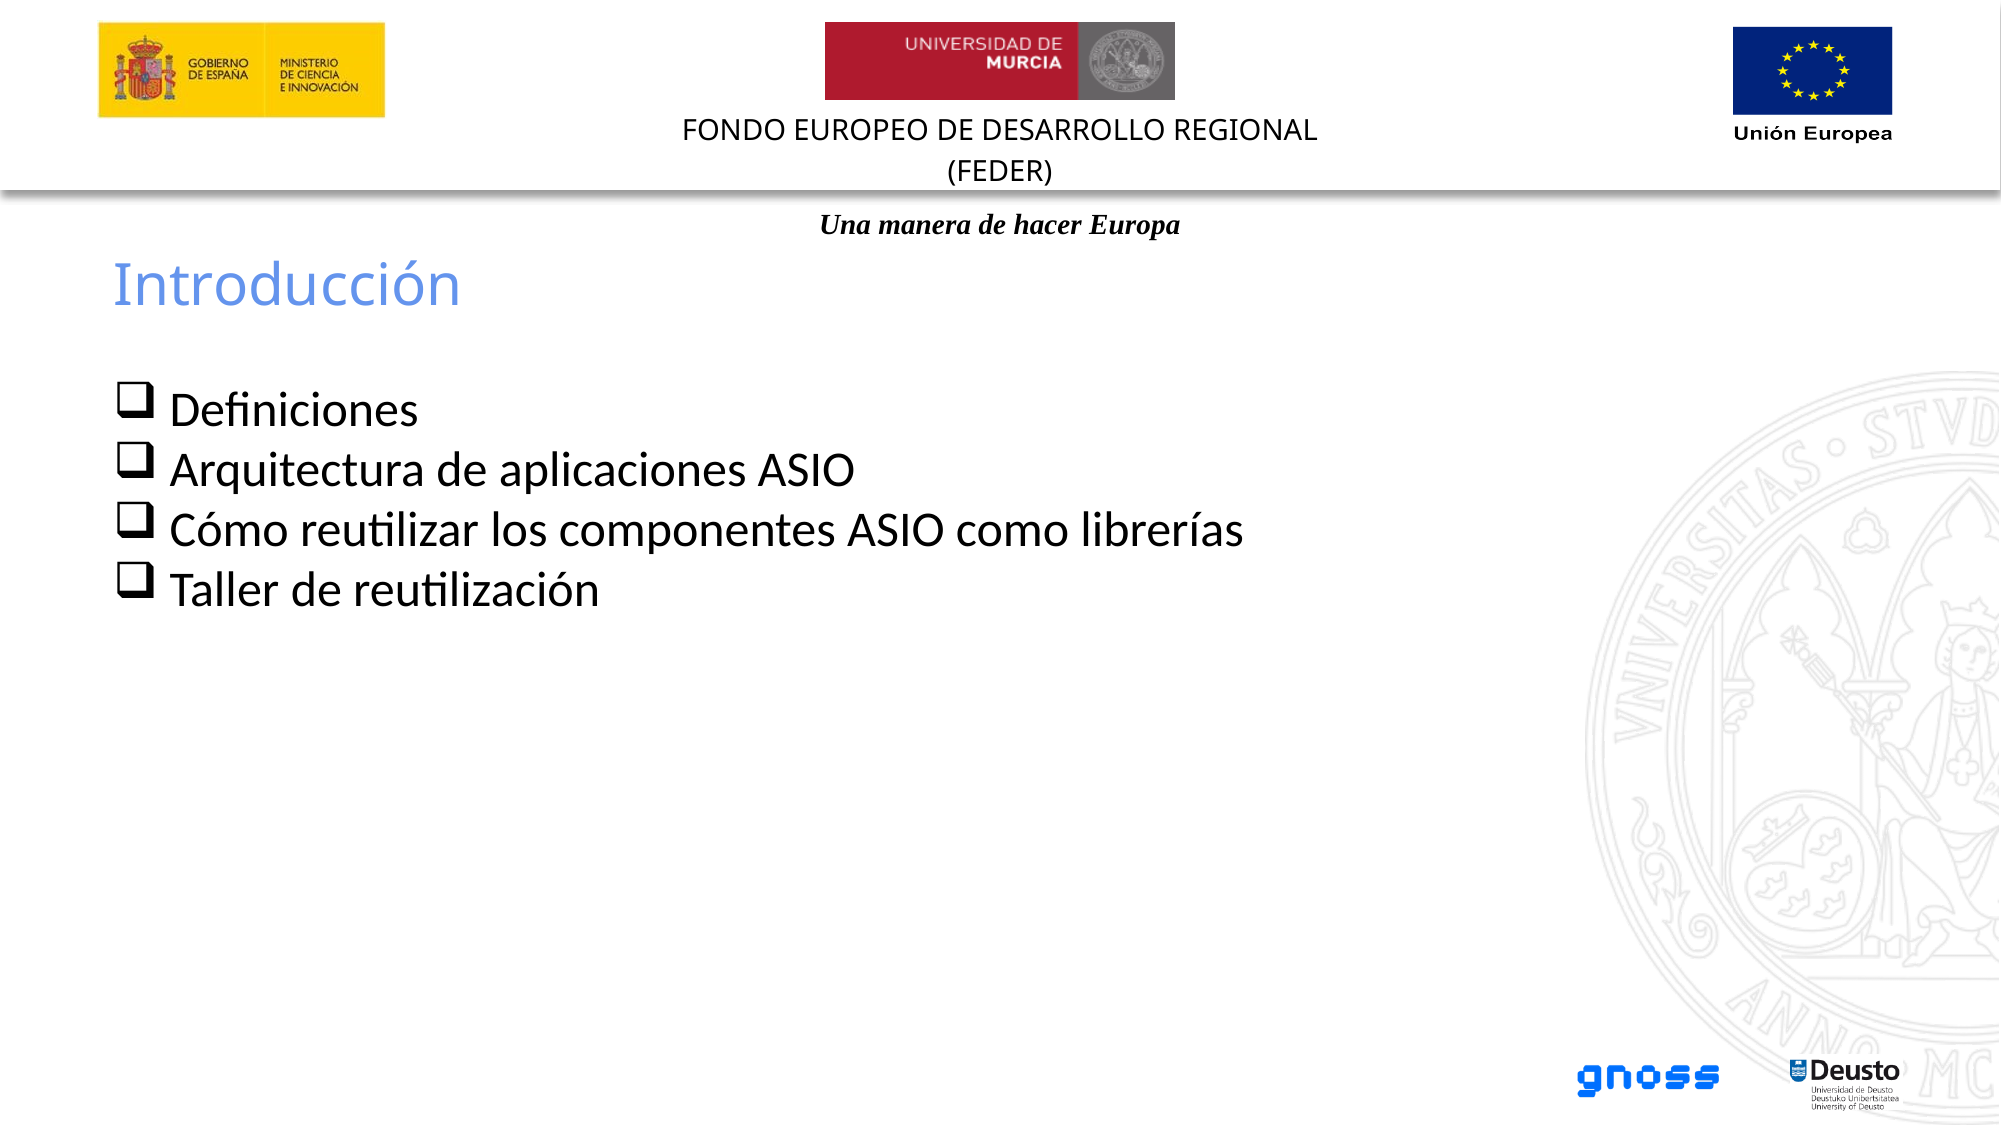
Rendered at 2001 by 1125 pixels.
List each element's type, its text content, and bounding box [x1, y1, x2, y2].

picture [1726, 22, 1904, 148]
text_box Introducción Definiciones Arquitectura de aplicaciones ASIO Cómo reutilizar los componentes ASIO como librerías Taller de reutilización [98, 239, 1893, 805]
picture [1575, 371, 1999, 1125]
picture [825, 22, 1175, 100]
picture [97, 20, 387, 119]
